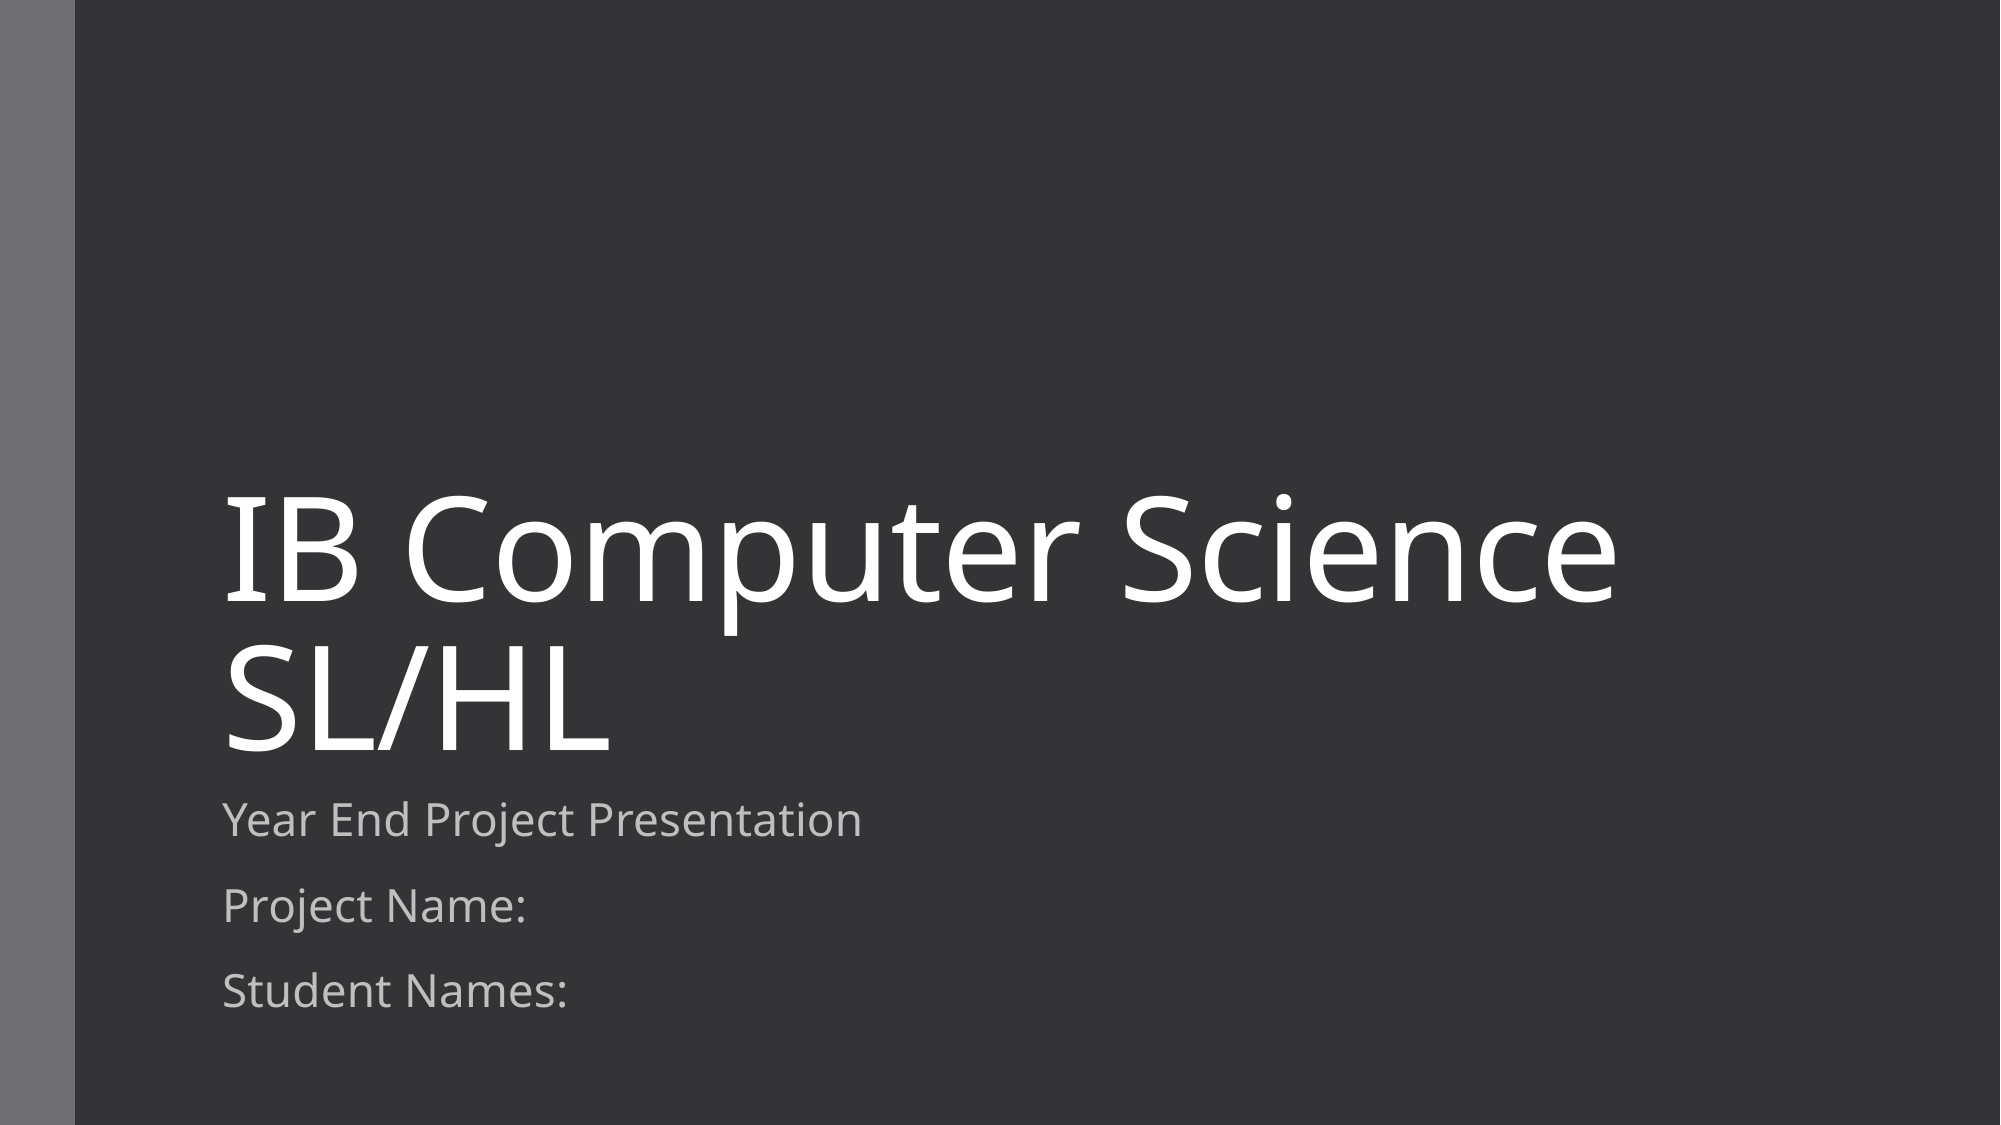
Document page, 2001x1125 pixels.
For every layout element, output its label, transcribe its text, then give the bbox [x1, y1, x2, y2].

title IB Computer Science SL/HL [206, 474, 1752, 787]
subtitle Year End Project Presentation Project Name: Student Names: [206, 787, 1752, 1065]
